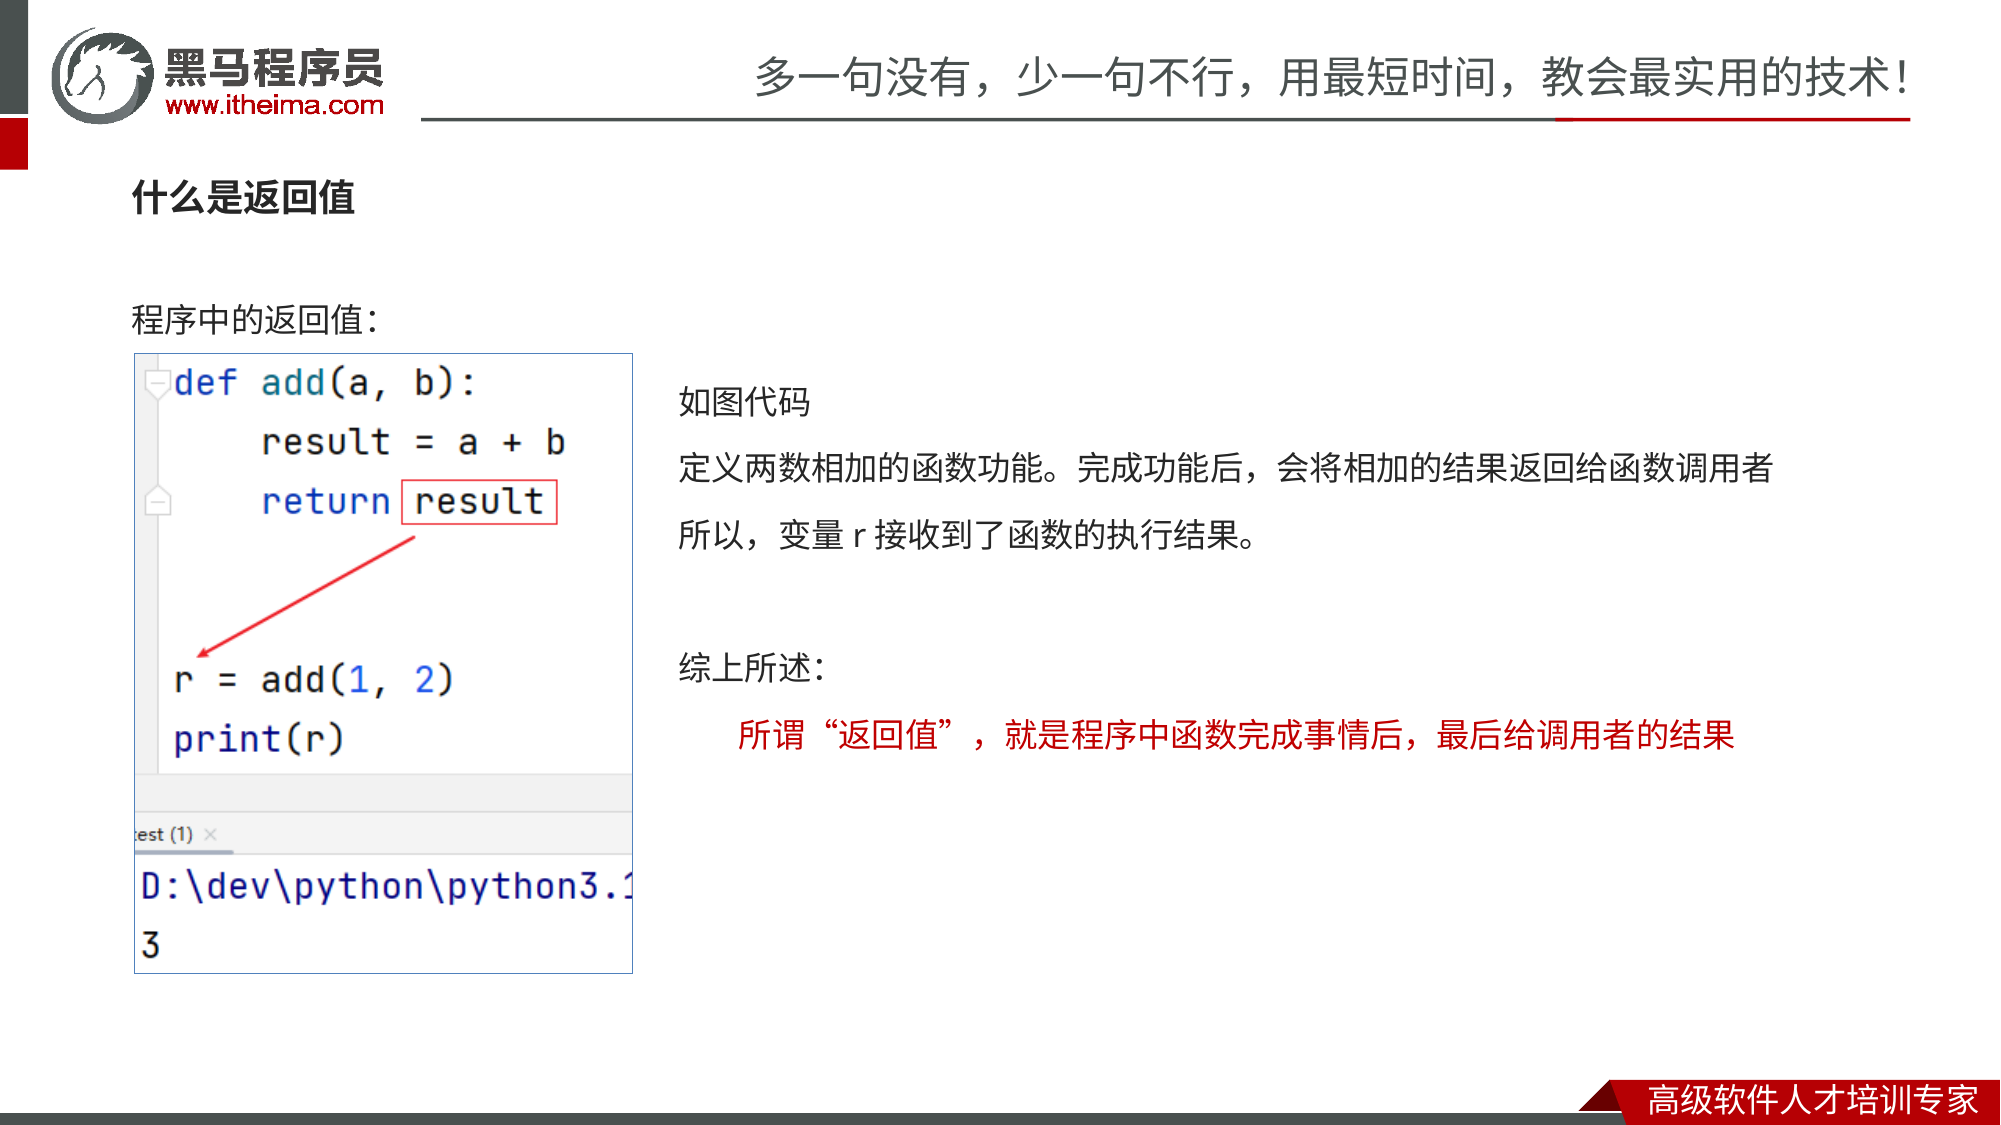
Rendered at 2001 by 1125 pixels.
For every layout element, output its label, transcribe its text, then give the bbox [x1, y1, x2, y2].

picture [50, 26, 384, 125]
list 程序中的返回值： [116, 271, 1872, 964]
picture [134, 353, 634, 975]
list 什么是返回值 [116, 154, 1872, 239]
text_box 如图代码 定义两数相加的函数功能。完成功能后，会将相加的结果返回给函数调用者 所以，变量r接收到了函数的执行结果。 综上所述： 所谓“返回值”，就是程序中函数完成事情后，最后给调用者的结果 [663, 353, 1853, 1046]
